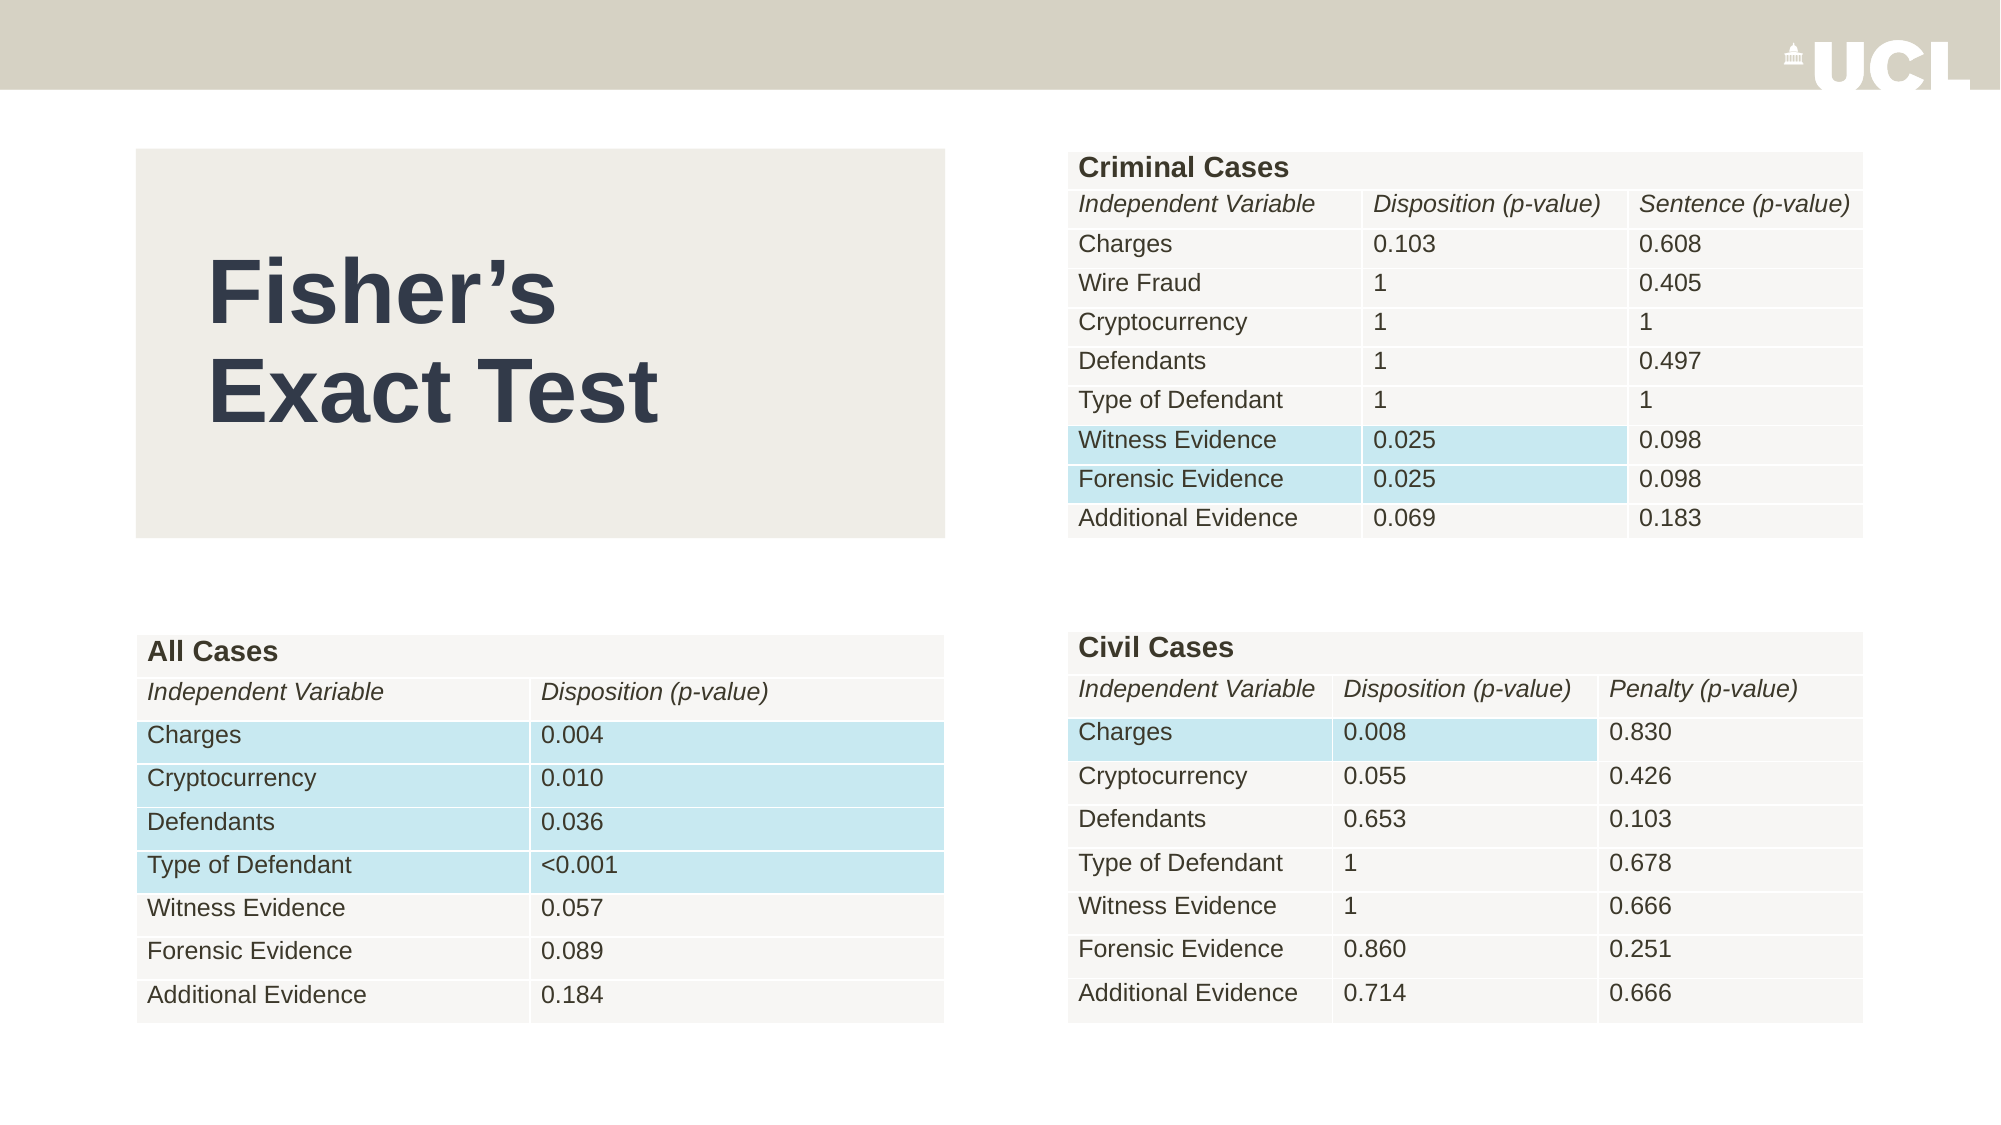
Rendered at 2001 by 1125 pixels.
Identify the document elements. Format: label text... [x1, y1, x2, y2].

table_cell Cryptocurrency [1068, 762, 1332, 804]
table_cell 0.010 [531, 765, 944, 807]
table_cell Cryptocurrency [1068, 309, 1361, 346]
title Fisher’s Exact Test [207, 244, 1017, 344]
table_cell Cryptocurrency [137, 765, 529, 807]
text_box [135, 148, 946, 539]
table_cell 0.830 [1599, 719, 1863, 761]
table_cell 0.036 [531, 808, 944, 850]
table_cell Independent Variable [1068, 191, 1361, 228]
table_cell Sentence (p-value) [1629, 191, 1863, 228]
table_cell 0.251 [1599, 936, 1863, 978]
table_cell Type of Defendant [137, 852, 529, 893]
table_cell 0.055 [1333, 762, 1597, 804]
table_cell 1 [1629, 309, 1863, 346]
table_cell 1 [1363, 387, 1627, 425]
table_cell Charges [1068, 230, 1361, 268]
table_cell Forensic Evidence [137, 938, 529, 979]
table_cell 1 [1363, 348, 1627, 385]
table_cell 0.653 [1333, 806, 1597, 847]
table_cell 0.405 [1629, 269, 1863, 307]
table_cell Independent Variable [1068, 676, 1332, 717]
table_header Civil Cases [1068, 632, 1863, 674]
table_cell Defendants [1068, 348, 1361, 385]
table_cell 0.089 [531, 938, 944, 979]
table_cell 0.025 [1363, 466, 1627, 503]
table_cell 0.183 [1629, 505, 1863, 538]
table_cell Additional Evidence [1068, 505, 1361, 538]
table_cell 0.004 [531, 722, 944, 763]
table_cell 0.103 [1599, 806, 1863, 847]
table_cell Type of Defendant [1068, 387, 1361, 425]
table_header Criminal Cases [1068, 152, 1863, 189]
table_cell Wire Fraud [1068, 269, 1361, 307]
table_cell Charges [137, 722, 529, 763]
table_cell 0.666 [1599, 893, 1863, 934]
table_cell 0.057 [531, 895, 944, 936]
table_cell 0.069 [1363, 505, 1627, 538]
table_cell 0.608 [1629, 230, 1863, 268]
table_cell Witness Evidence [137, 895, 529, 936]
table_cell 0.860 [1333, 936, 1597, 978]
table_cell 0.098 [1629, 466, 1863, 503]
table_cell 0.714 [1333, 979, 1597, 1023]
table_cell 0.184 [531, 981, 944, 1023]
table_cell 0.497 [1629, 348, 1863, 385]
table_cell 1 [1629, 387, 1863, 425]
table_cell <0.001 [531, 852, 944, 893]
table_cell Charges [1068, 719, 1332, 761]
table_cell Additional Evidence [1068, 979, 1332, 1023]
table_cell 0.103 [1363, 230, 1627, 268]
table_cell Witness Evidence [1068, 426, 1361, 464]
picture [0, 0, 2001, 90]
table_cell Independent Variable [137, 679, 529, 720]
table_cell Defendants [1068, 806, 1332, 847]
table_cell Defendants [137, 808, 529, 850]
table_cell Type of Defendant [1068, 849, 1332, 891]
table_cell 1 [1363, 309, 1627, 346]
table_cell 1 [1363, 269, 1627, 307]
table_cell 0.666 [1599, 979, 1863, 1023]
table_cell 0.025 [1363, 426, 1627, 464]
table_cell Forensic Evidence [1068, 936, 1332, 978]
table_cell 0.098 [1629, 426, 1863, 464]
table_header All Cases [137, 635, 944, 677]
table_cell 0.678 [1599, 849, 1863, 891]
table_cell Disposition (p-value) [1363, 191, 1627, 228]
table_cell 0.008 [1333, 719, 1597, 761]
table_cell Witness Evidence [1068, 893, 1332, 934]
table_cell 0.426 [1599, 762, 1863, 804]
table_cell 1 [1333, 893, 1597, 934]
table_cell Forensic Evidence [1068, 466, 1361, 503]
table_cell Disposition (p-value) [531, 679, 944, 720]
table_cell Penalty (p-value) [1599, 676, 1863, 717]
table_cell Additional Evidence [137, 981, 529, 1023]
table_cell Disposition (p-value) [1333, 676, 1597, 717]
table_cell 1 [1333, 849, 1597, 891]
